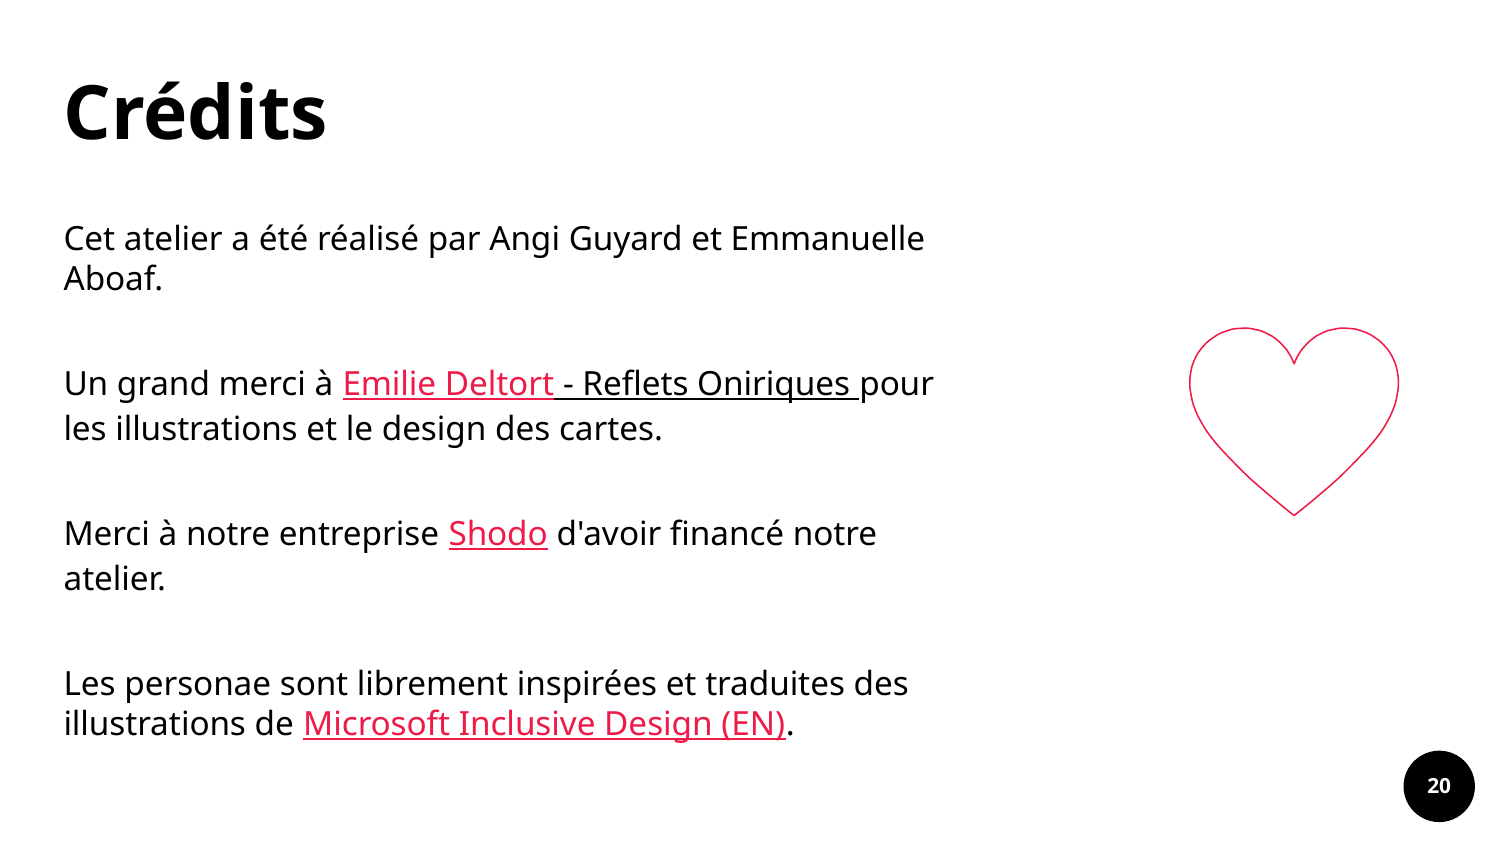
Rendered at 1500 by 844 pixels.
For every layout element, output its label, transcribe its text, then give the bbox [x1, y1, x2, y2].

list Cet atelier a été réalisé par Angi Guyard et Emmanuelle Aboaf. Un grand merci à Emilie Deltort - Reflets Oniriques pour les illustrations et le design des cartes. Merci à notre entreprise Shodo d'avoir financé notre atelier. Les personae sont librement inspirées et traduites des illustrations de Microsoft Inclusive Design (EN). [48, 202, 964, 768]
slide_number 20 [1403, 750, 1475, 823]
title Crédits [48, 57, 905, 170]
